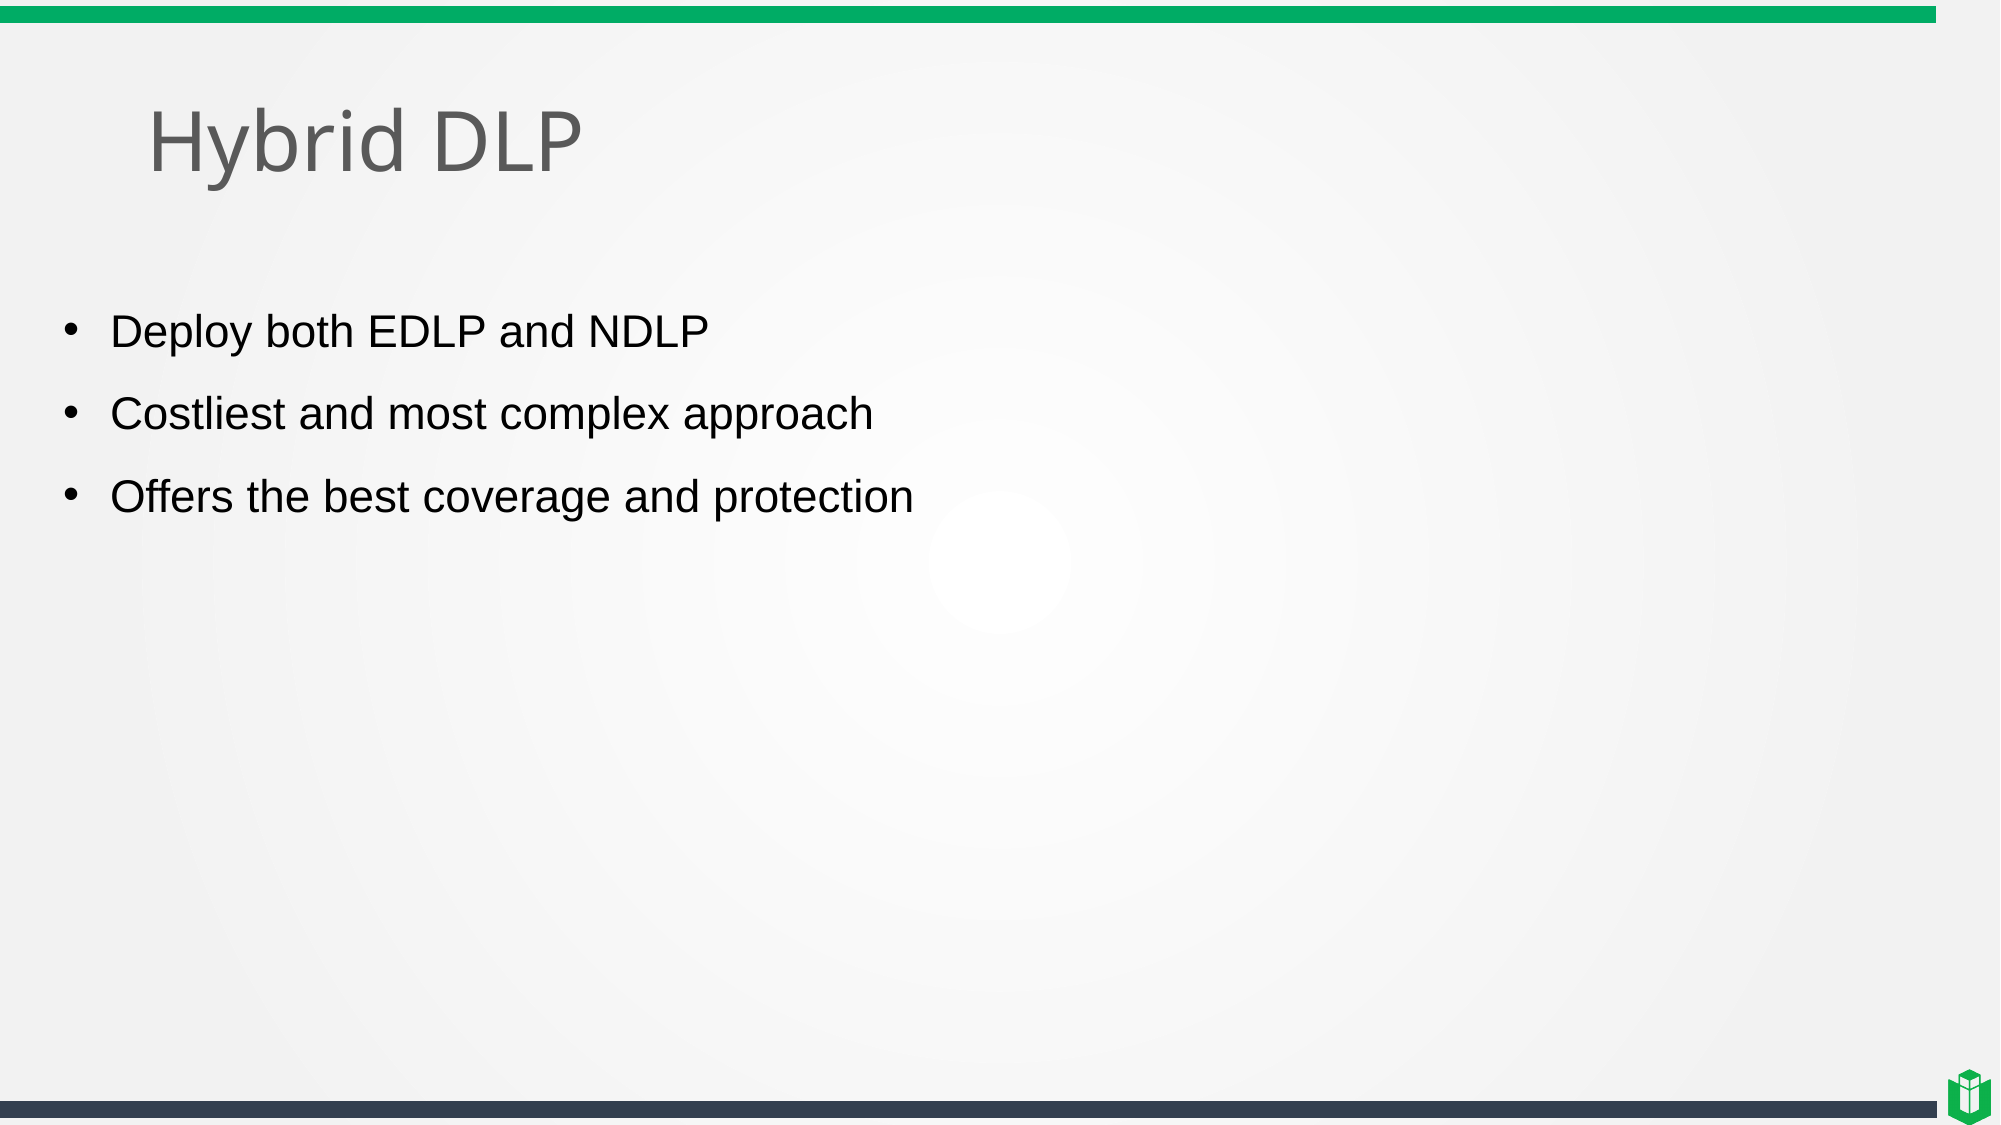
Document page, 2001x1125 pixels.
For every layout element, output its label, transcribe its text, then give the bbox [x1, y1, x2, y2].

text_box Deploy both EDLP and NDLP Costliest and most complex approach Offers the best coverage and protection [48, 266, 1921, 529]
picture [1945, 1068, 1992, 1125]
title Hybrid DLP [131, 84, 1886, 206]
